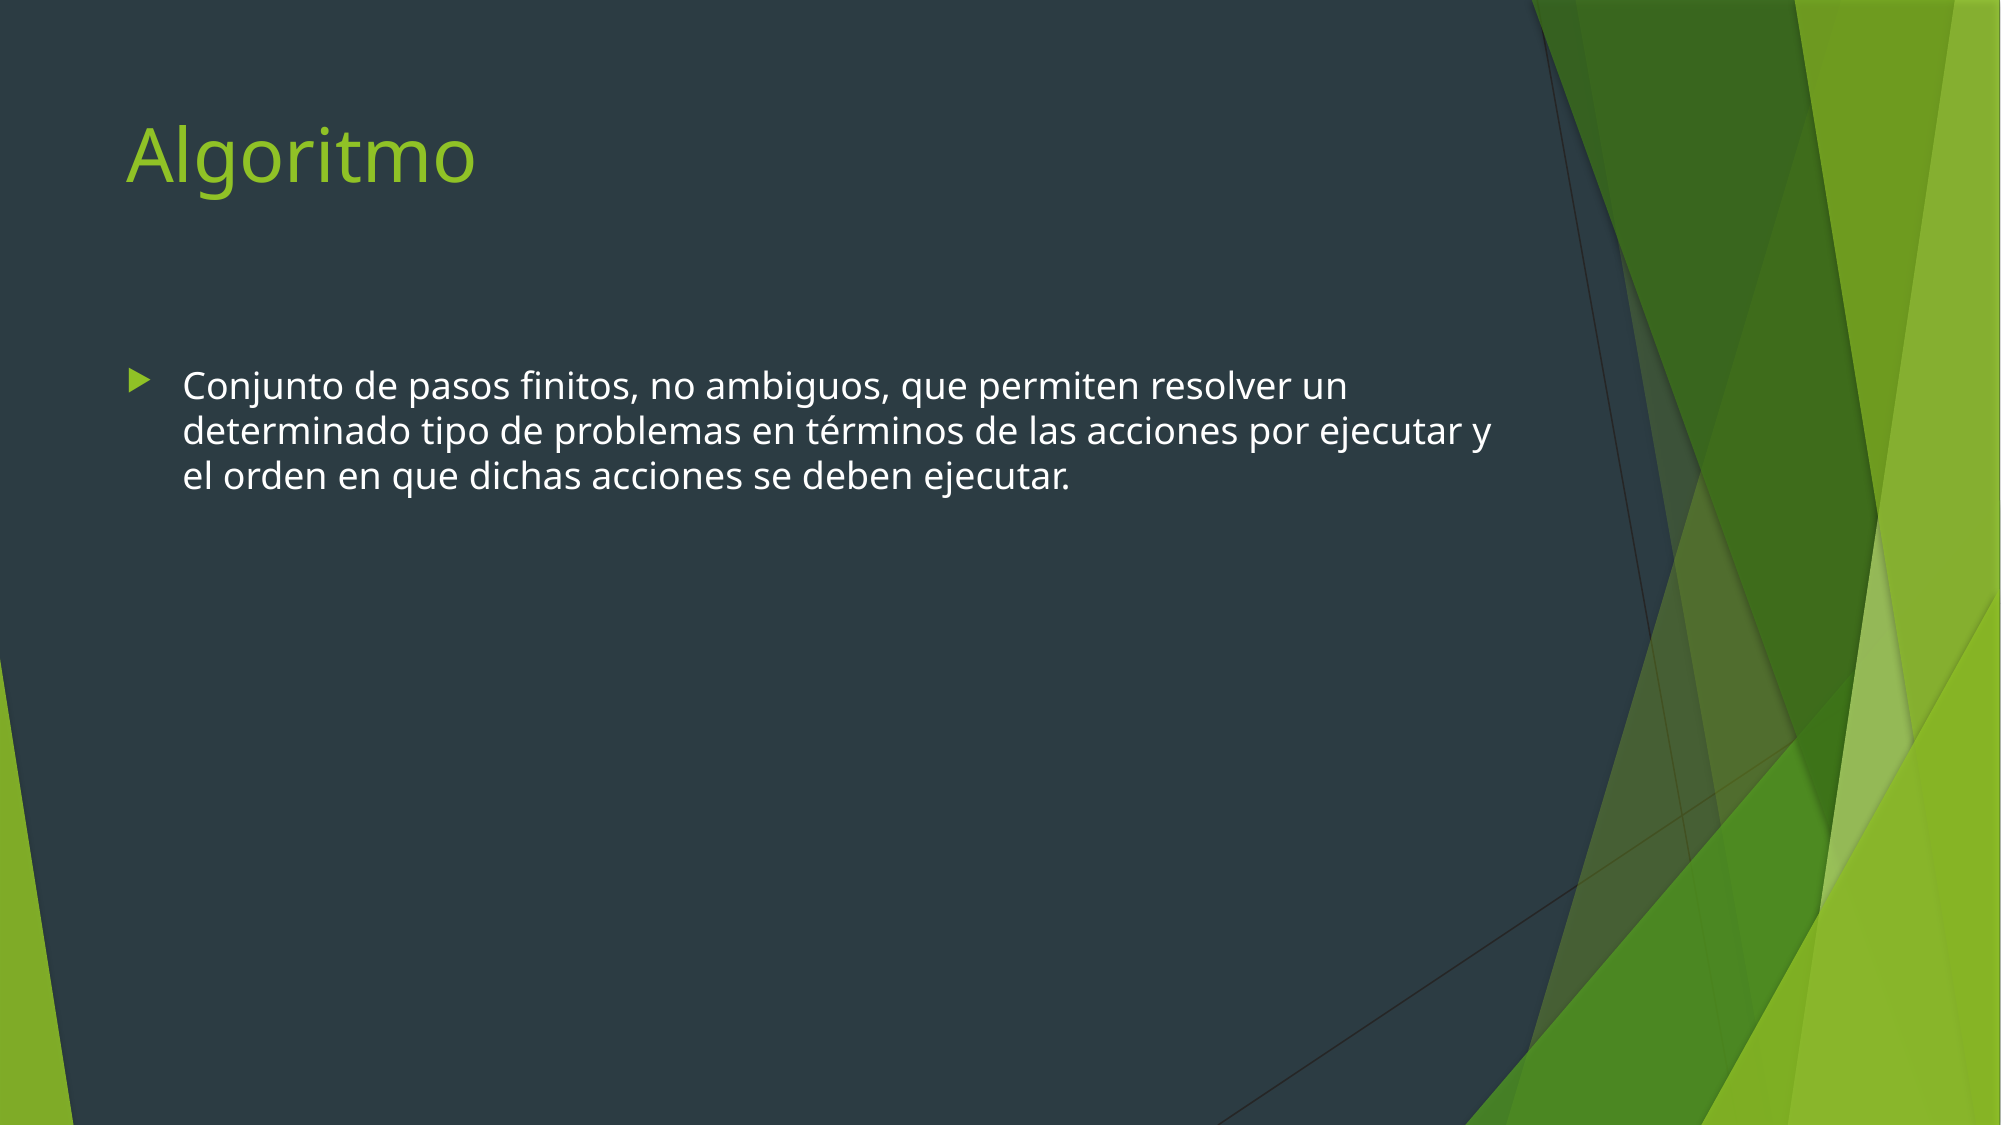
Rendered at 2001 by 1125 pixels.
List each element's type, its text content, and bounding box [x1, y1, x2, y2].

title Algoritmo [111, 99, 1522, 317]
list Conjunto de pasos finitos, no ambiguos, que permiten resolver un determinado tipo de problemas en términos de las acciones por ejecutar y el orden en que dichas acciones se deben ejecutar. [111, 354, 1522, 992]
